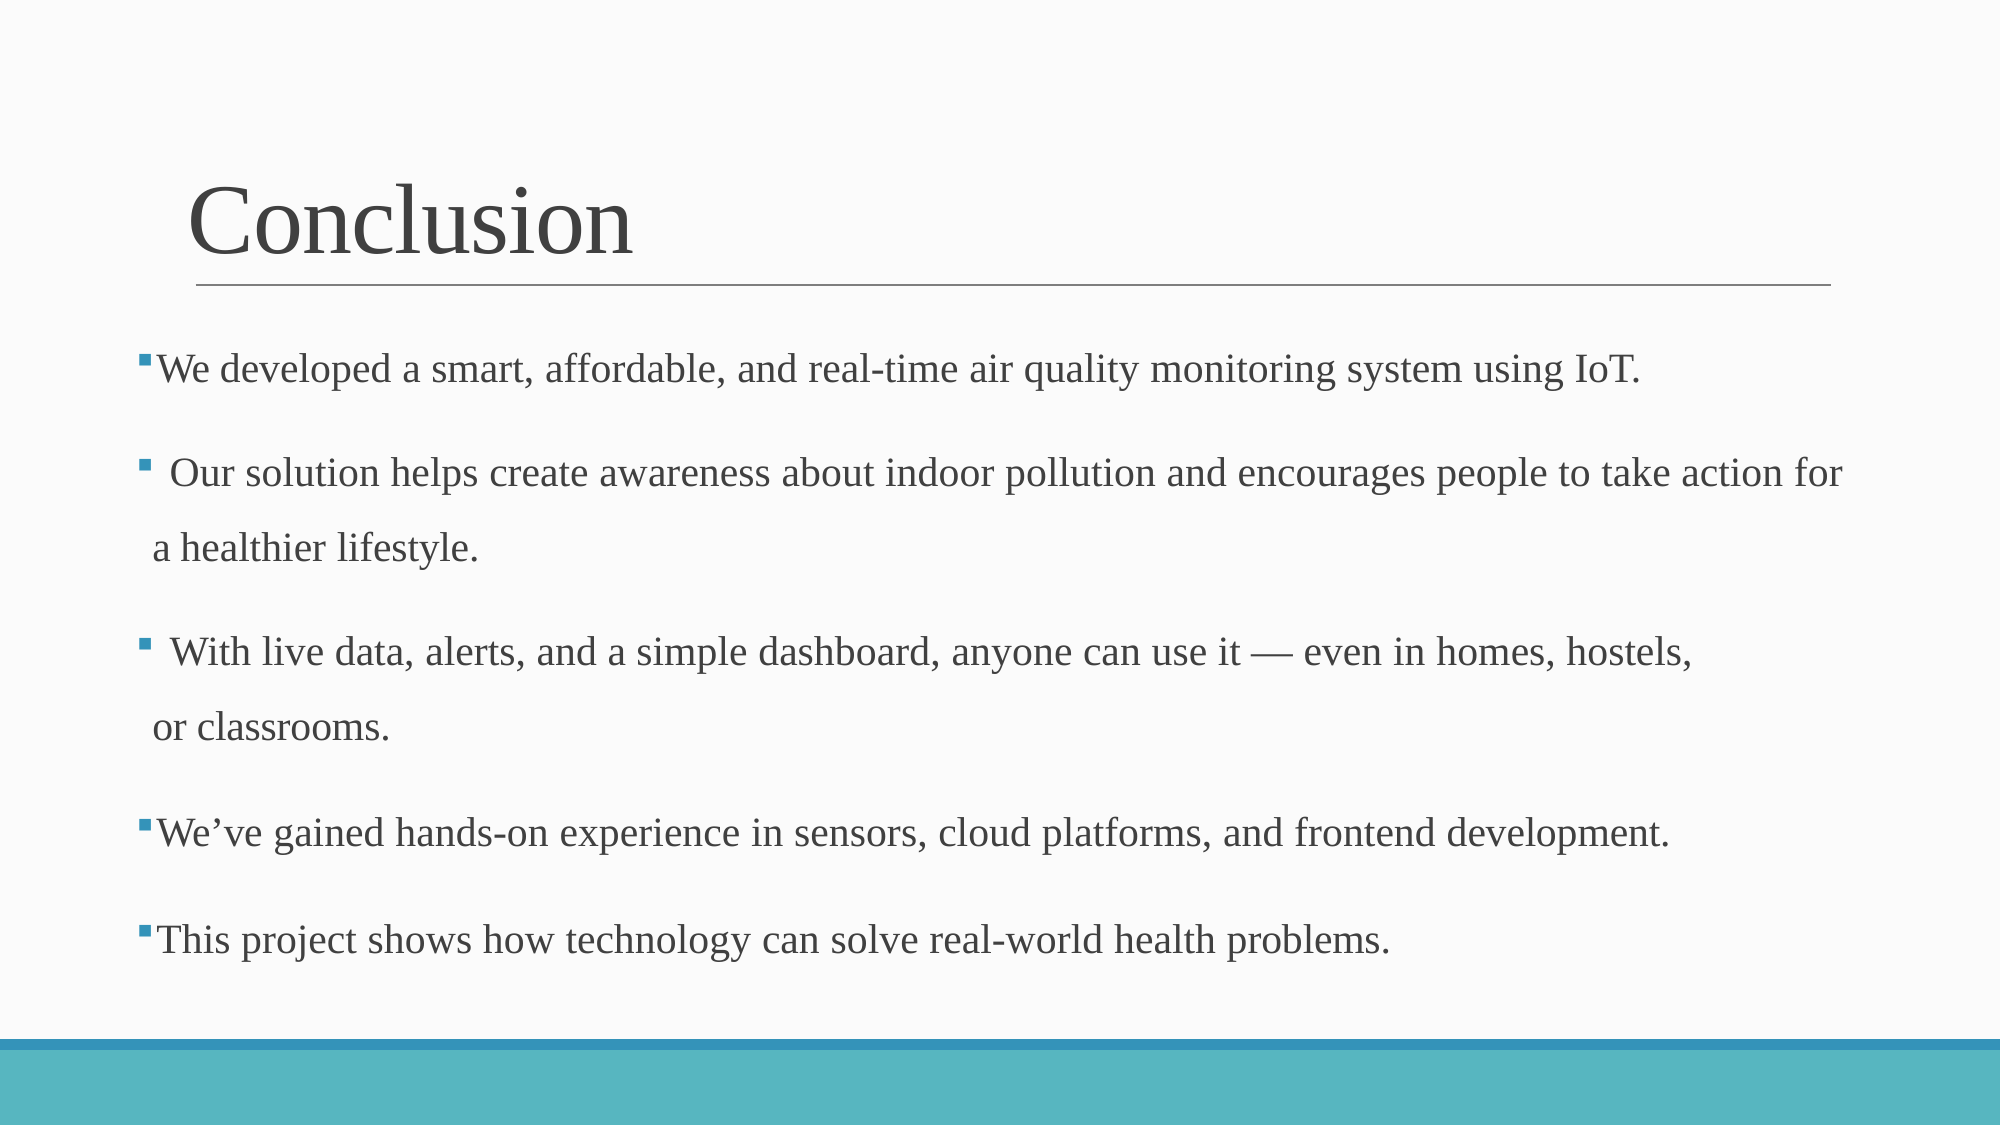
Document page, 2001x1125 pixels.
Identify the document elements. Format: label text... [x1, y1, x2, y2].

list We developed a smart, affordable, and real-time air quality monitoring system using IoT. Our solution helps create awareness about indoor pollution and encourages people to take action for a healthier lifestyle. With live data, alerts, and a simple dashboard, anyone can use it — even in homes, hostels, or classrooms. We’ve gained hands-on experience in sensors, cloud platforms, and frontend development. This project shows how technology can solve real-world health problems. [135, 338, 1851, 979]
title Conclusion [185, 151, 1167, 338]
